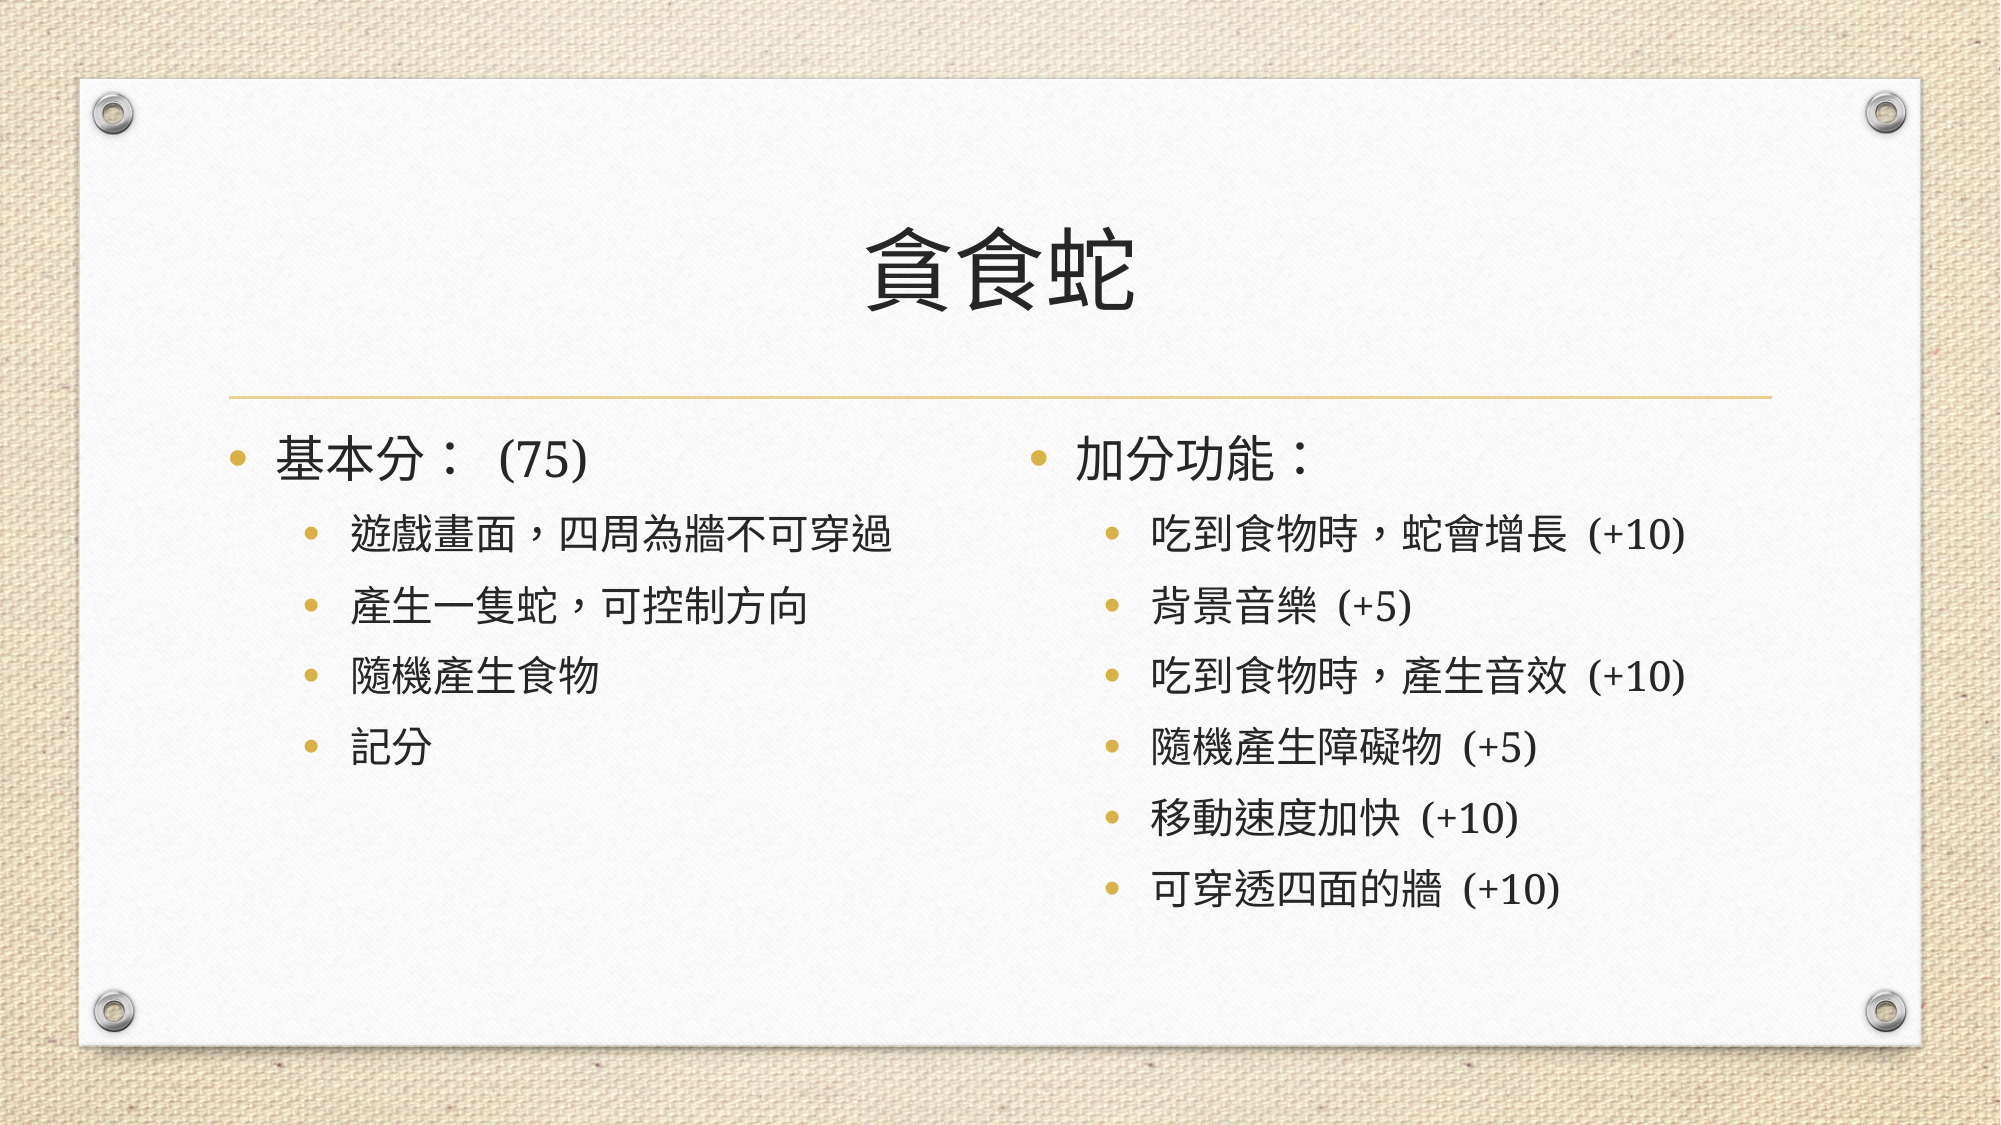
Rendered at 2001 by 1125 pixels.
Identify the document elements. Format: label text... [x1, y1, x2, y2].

list 加分功能： 吃到食物時，蛇會增長 (+10) 背景音樂 (+5) 吃到食物時，產生音效 (+10) 隨機產生障礙物 (+5) 移動速度加快 (+10) 可穿透四面的牆 (+10) [1013, 420, 1788, 963]
title 貪食蛇 [212, 161, 1788, 375]
picture [0, 0, 2001, 1125]
list 基本分： (75) 遊戲畫面，四周為牆不可穿過 產生一隻蛇，可控制方向 隨機產生食物 記分 [213, 420, 987, 963]
